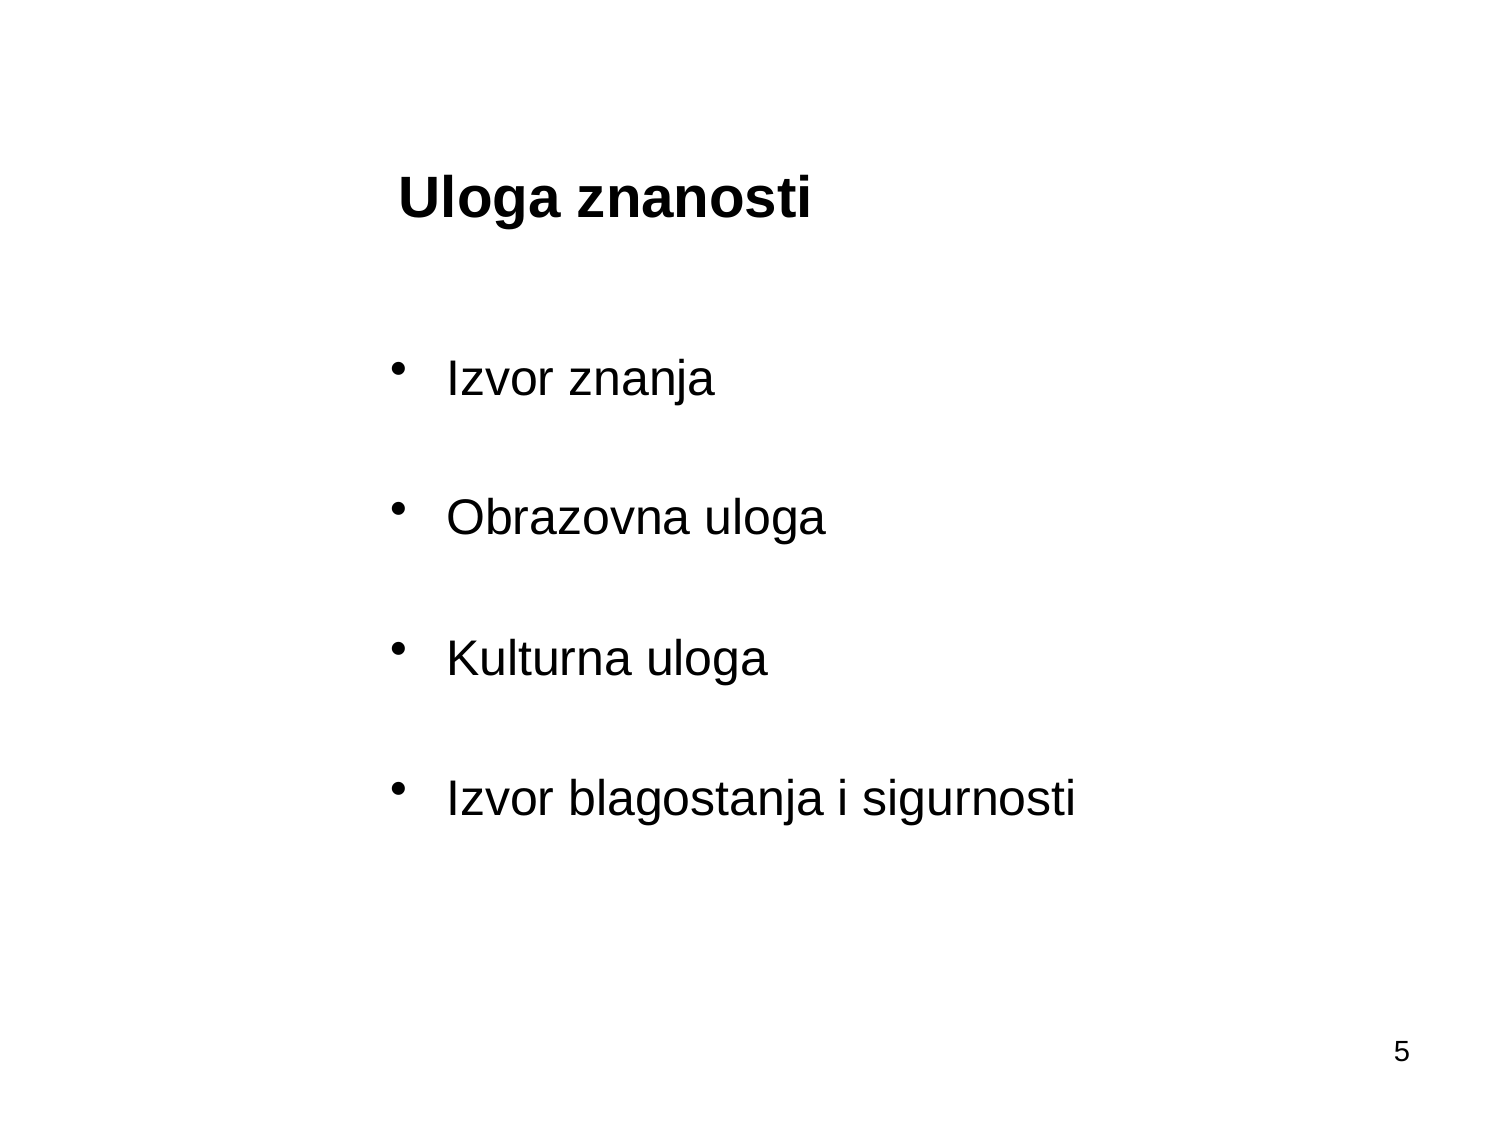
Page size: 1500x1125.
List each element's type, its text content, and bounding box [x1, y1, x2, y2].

list Izvor znanja Obrazovna uloga Kulturna uloga Izvor blagostanja i sigurnosti [374, 337, 1276, 1081]
slide_number 5 [1074, 1024, 1426, 1103]
title Uloga znanosti [24, 99, 1188, 288]
